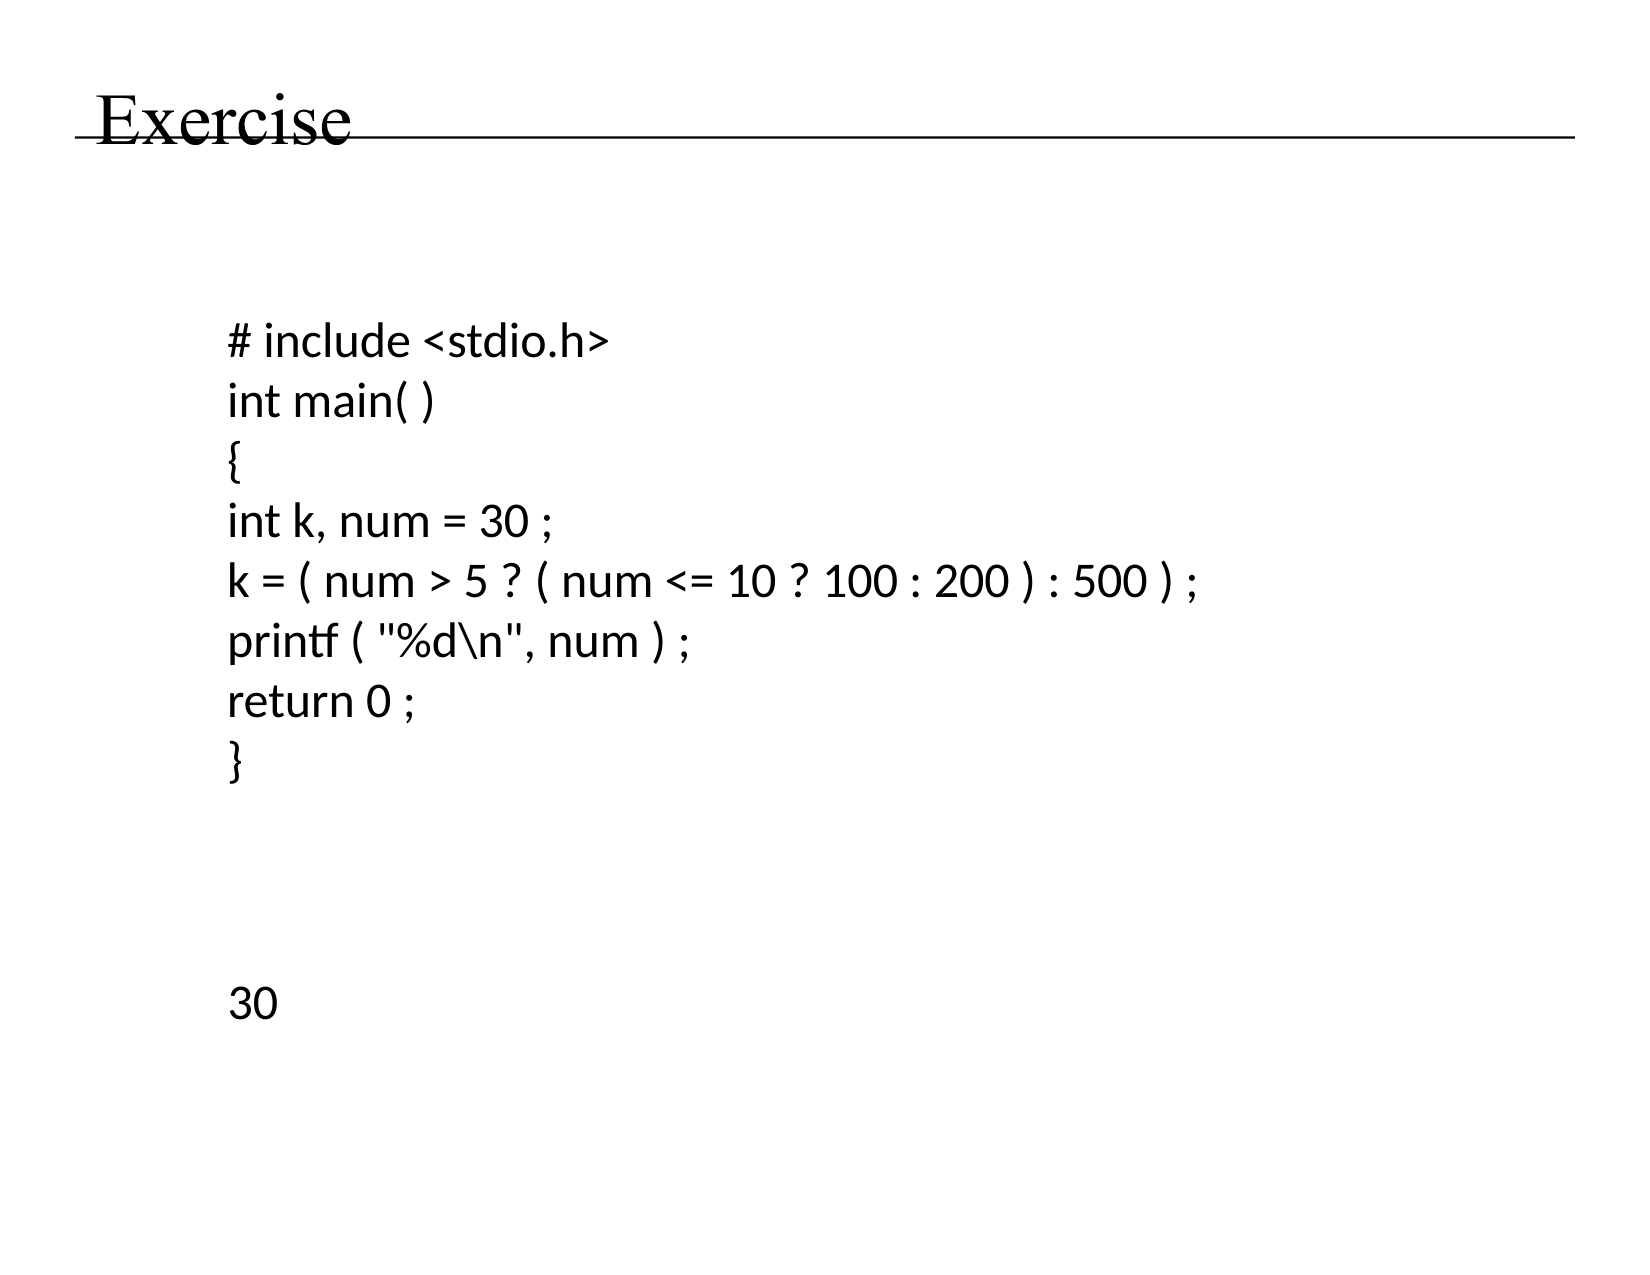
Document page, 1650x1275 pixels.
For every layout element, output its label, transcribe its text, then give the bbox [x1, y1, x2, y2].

text_box # include <stdio.h> int main( ) { int k, num = 30 ; k = ( num > 5 ? ( num <= 10 ? 100 : 200 ) : 500 ) ; printf ( "%d\n", num ) ; return 0 ; } [212, 299, 1488, 795]
text_box 30 [213, 962, 294, 1038]
picture [49, 49, 1601, 205]
